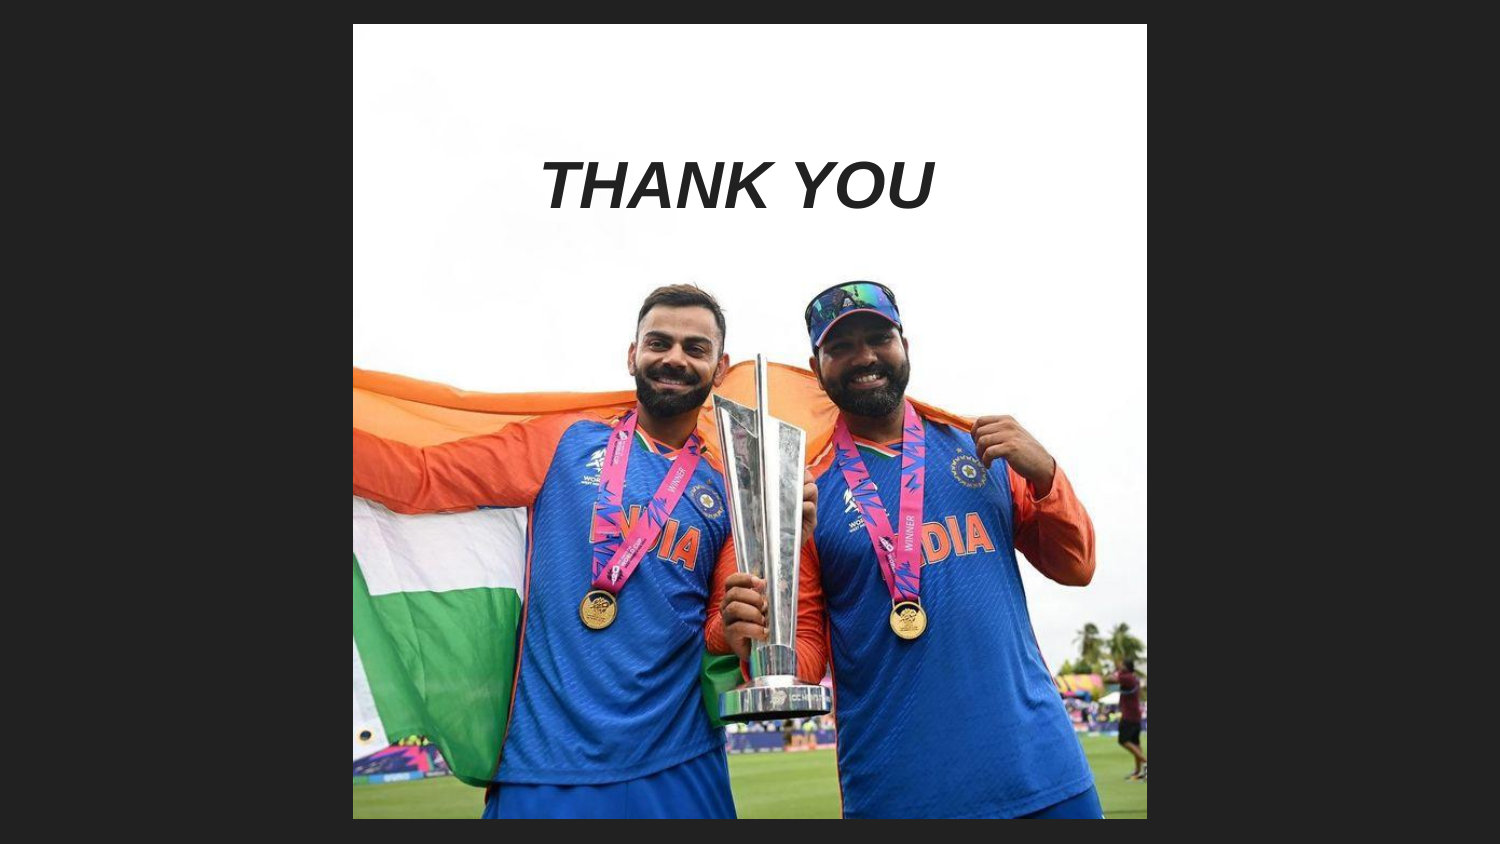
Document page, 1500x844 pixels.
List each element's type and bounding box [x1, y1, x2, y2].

picture [352, 24, 1148, 819]
